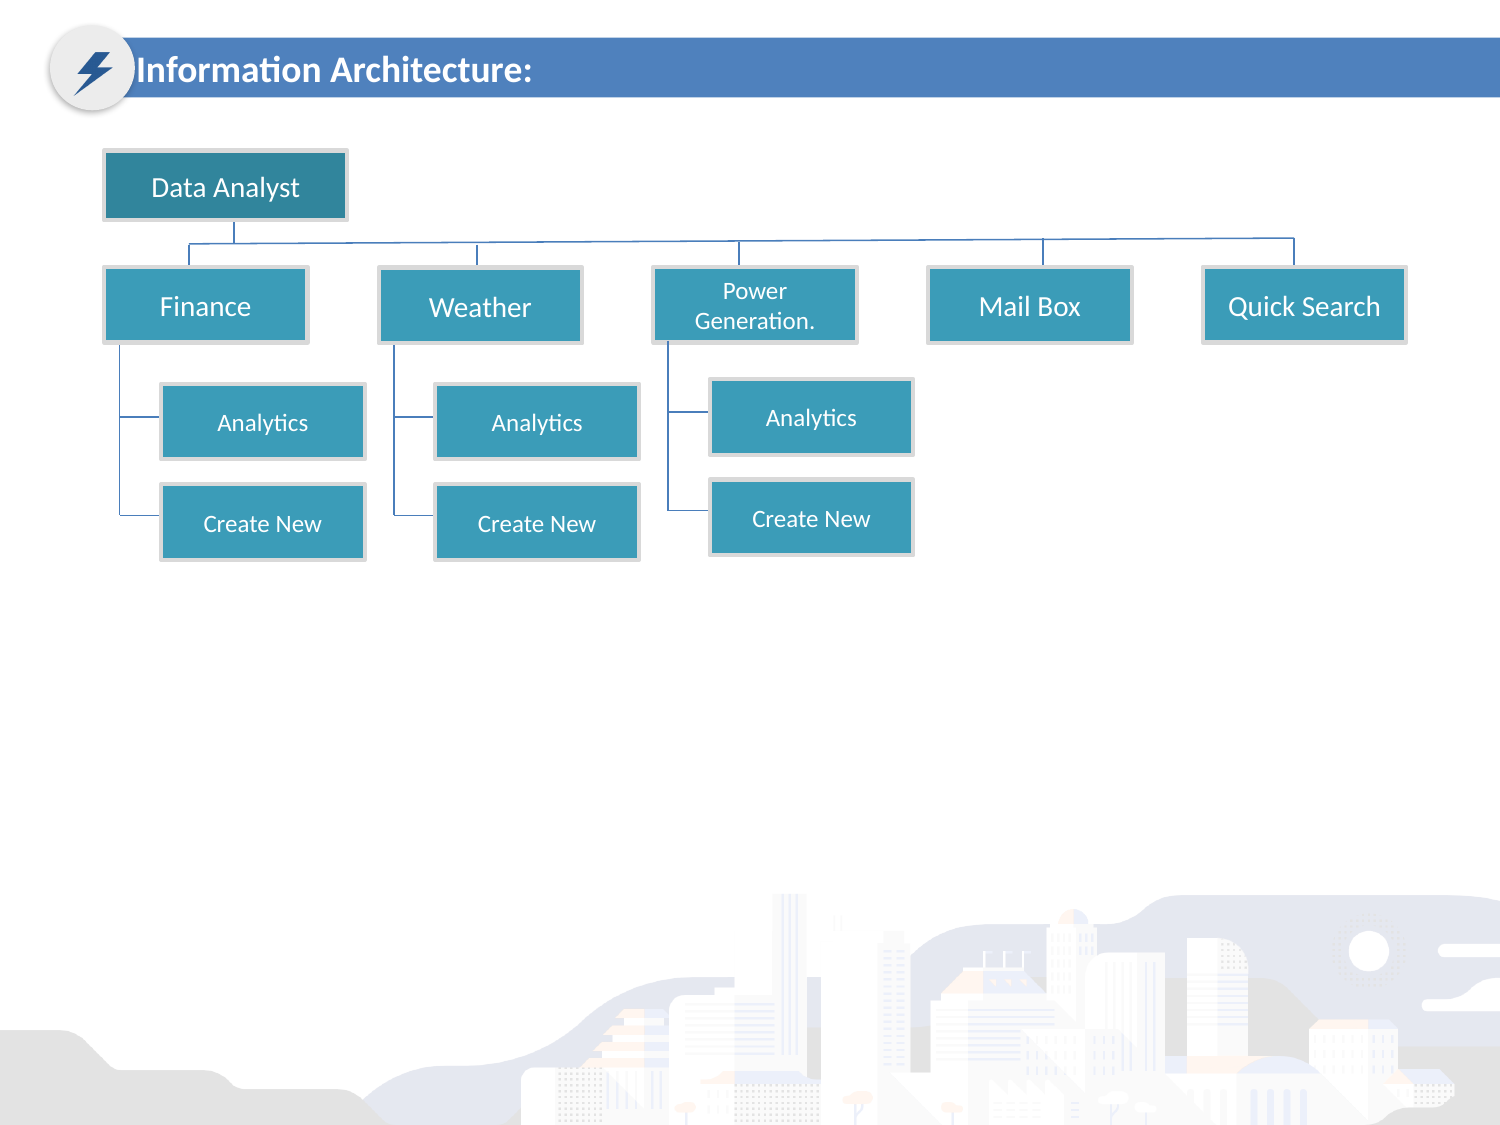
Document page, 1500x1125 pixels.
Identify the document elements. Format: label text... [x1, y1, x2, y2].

text_box Create New [159, 482, 367, 562]
text_box Create New [433, 482, 641, 562]
text_box Quick Search [1201, 265, 1408, 345]
text_box Analytics [159, 382, 367, 461]
picture [0, 858, 1500, 1125]
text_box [1044, 237, 1293, 245]
text_box Finance [102, 265, 310, 345]
text_box Create New [708, 477, 915, 557]
text_box Information Architecture: [126, 37, 1500, 98]
text_box [49, 24, 136, 96]
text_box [238, 237, 1042, 245]
text_box Weather [377, 265, 584, 345]
text_box Analytics [433, 382, 641, 461]
text_box Mail Box [926, 265, 1134, 345]
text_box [188, 237, 230, 245]
text_box Analytics [708, 377, 915, 457]
text_box Data Analyst [102, 148, 349, 222]
text_box Power Generation. [651, 265, 859, 345]
picture [64, 45, 122, 103]
